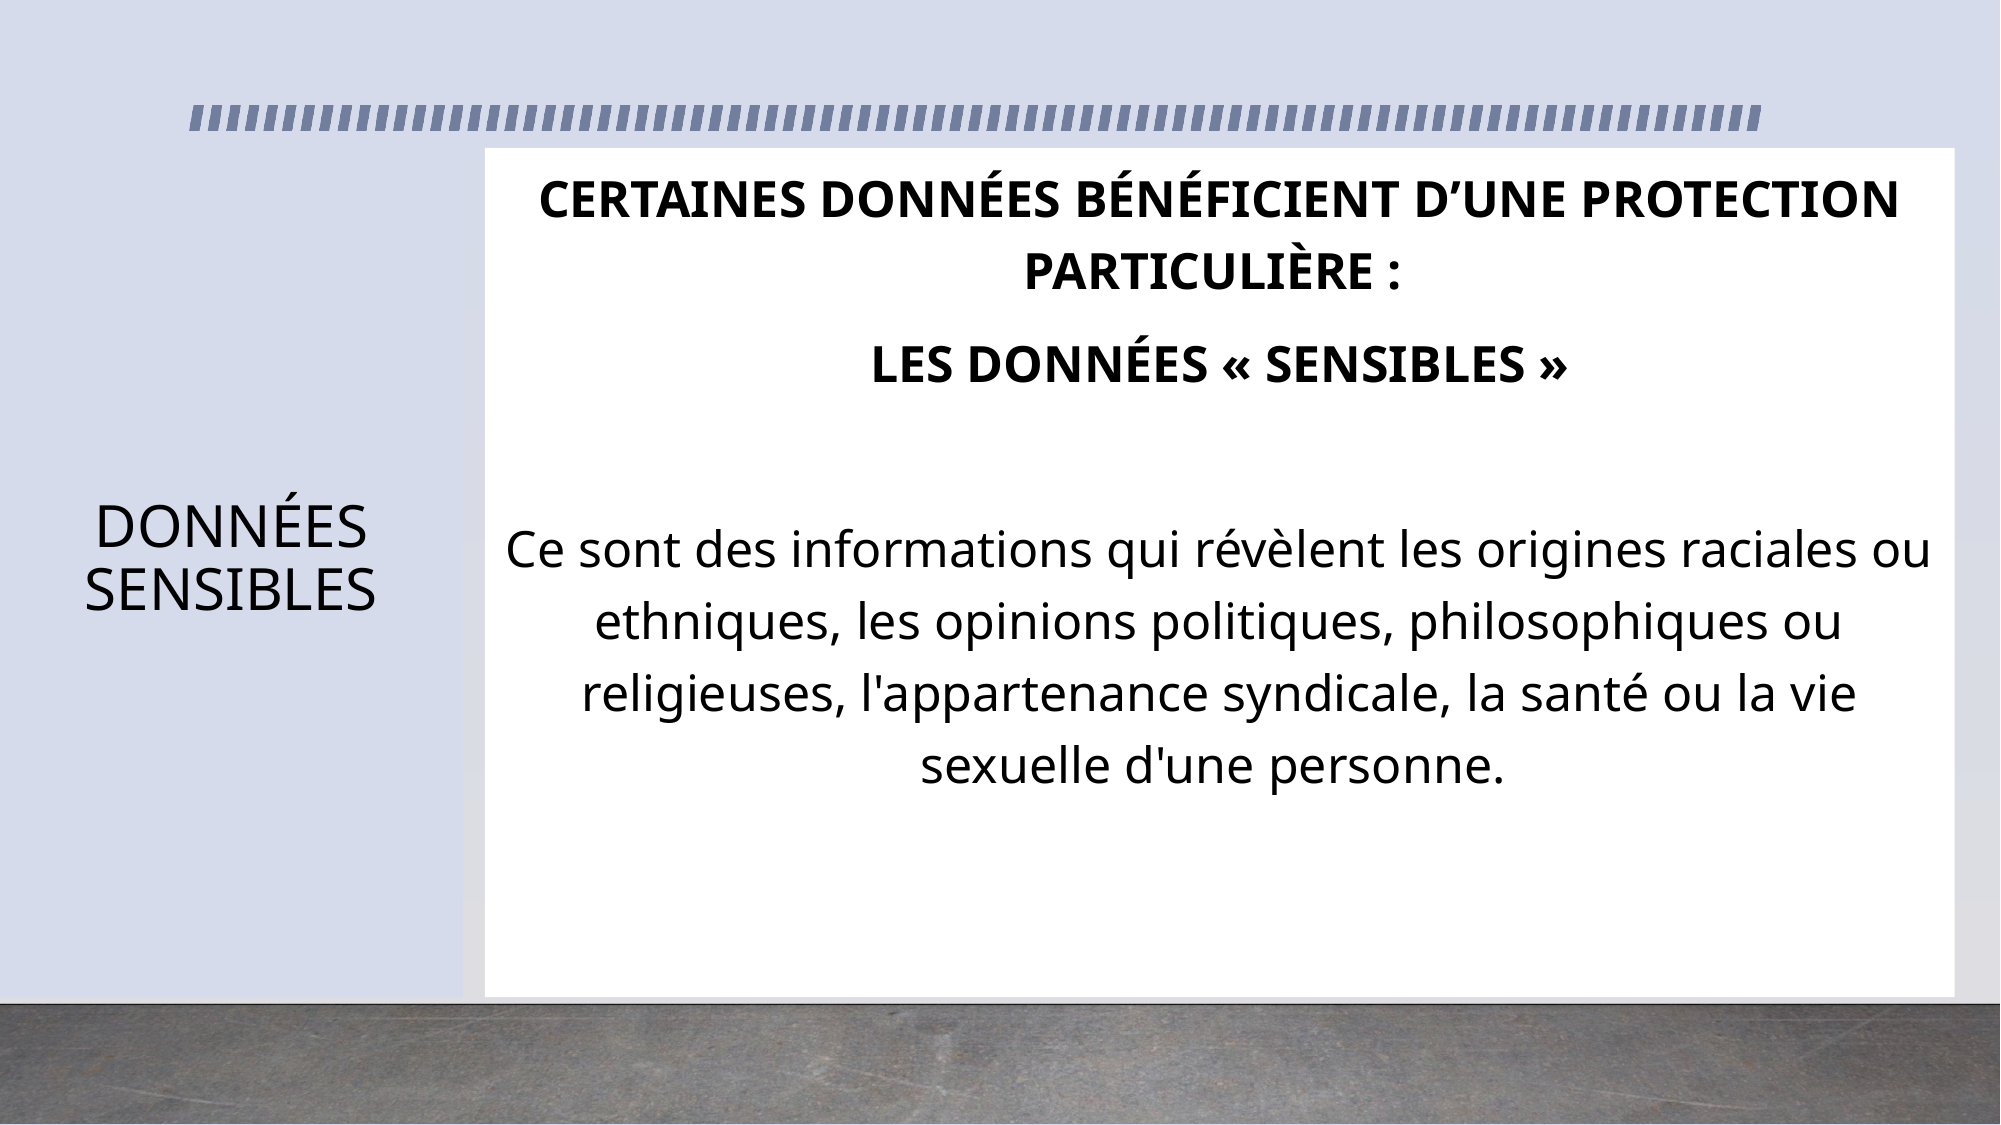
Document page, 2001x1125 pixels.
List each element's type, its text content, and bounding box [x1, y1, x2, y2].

list CERTAINES DONNÉES BÉNÉFICIENT D’UNE PROTECTION PARTICULIÈRE : LES DONNÉES « SENSIBLES » Ce sont des informations qui révèlent les origines raciales ou ethniques, les opinions politiques, philosophiques ou religieuses, l'appartenance syndicale, la santé ou la vie sexuelle d'une personne. [484, 147, 1955, 998]
title DONNÉES SENSIBLES [0, 147, 463, 998]
picture [0, 1004, 2000, 1124]
